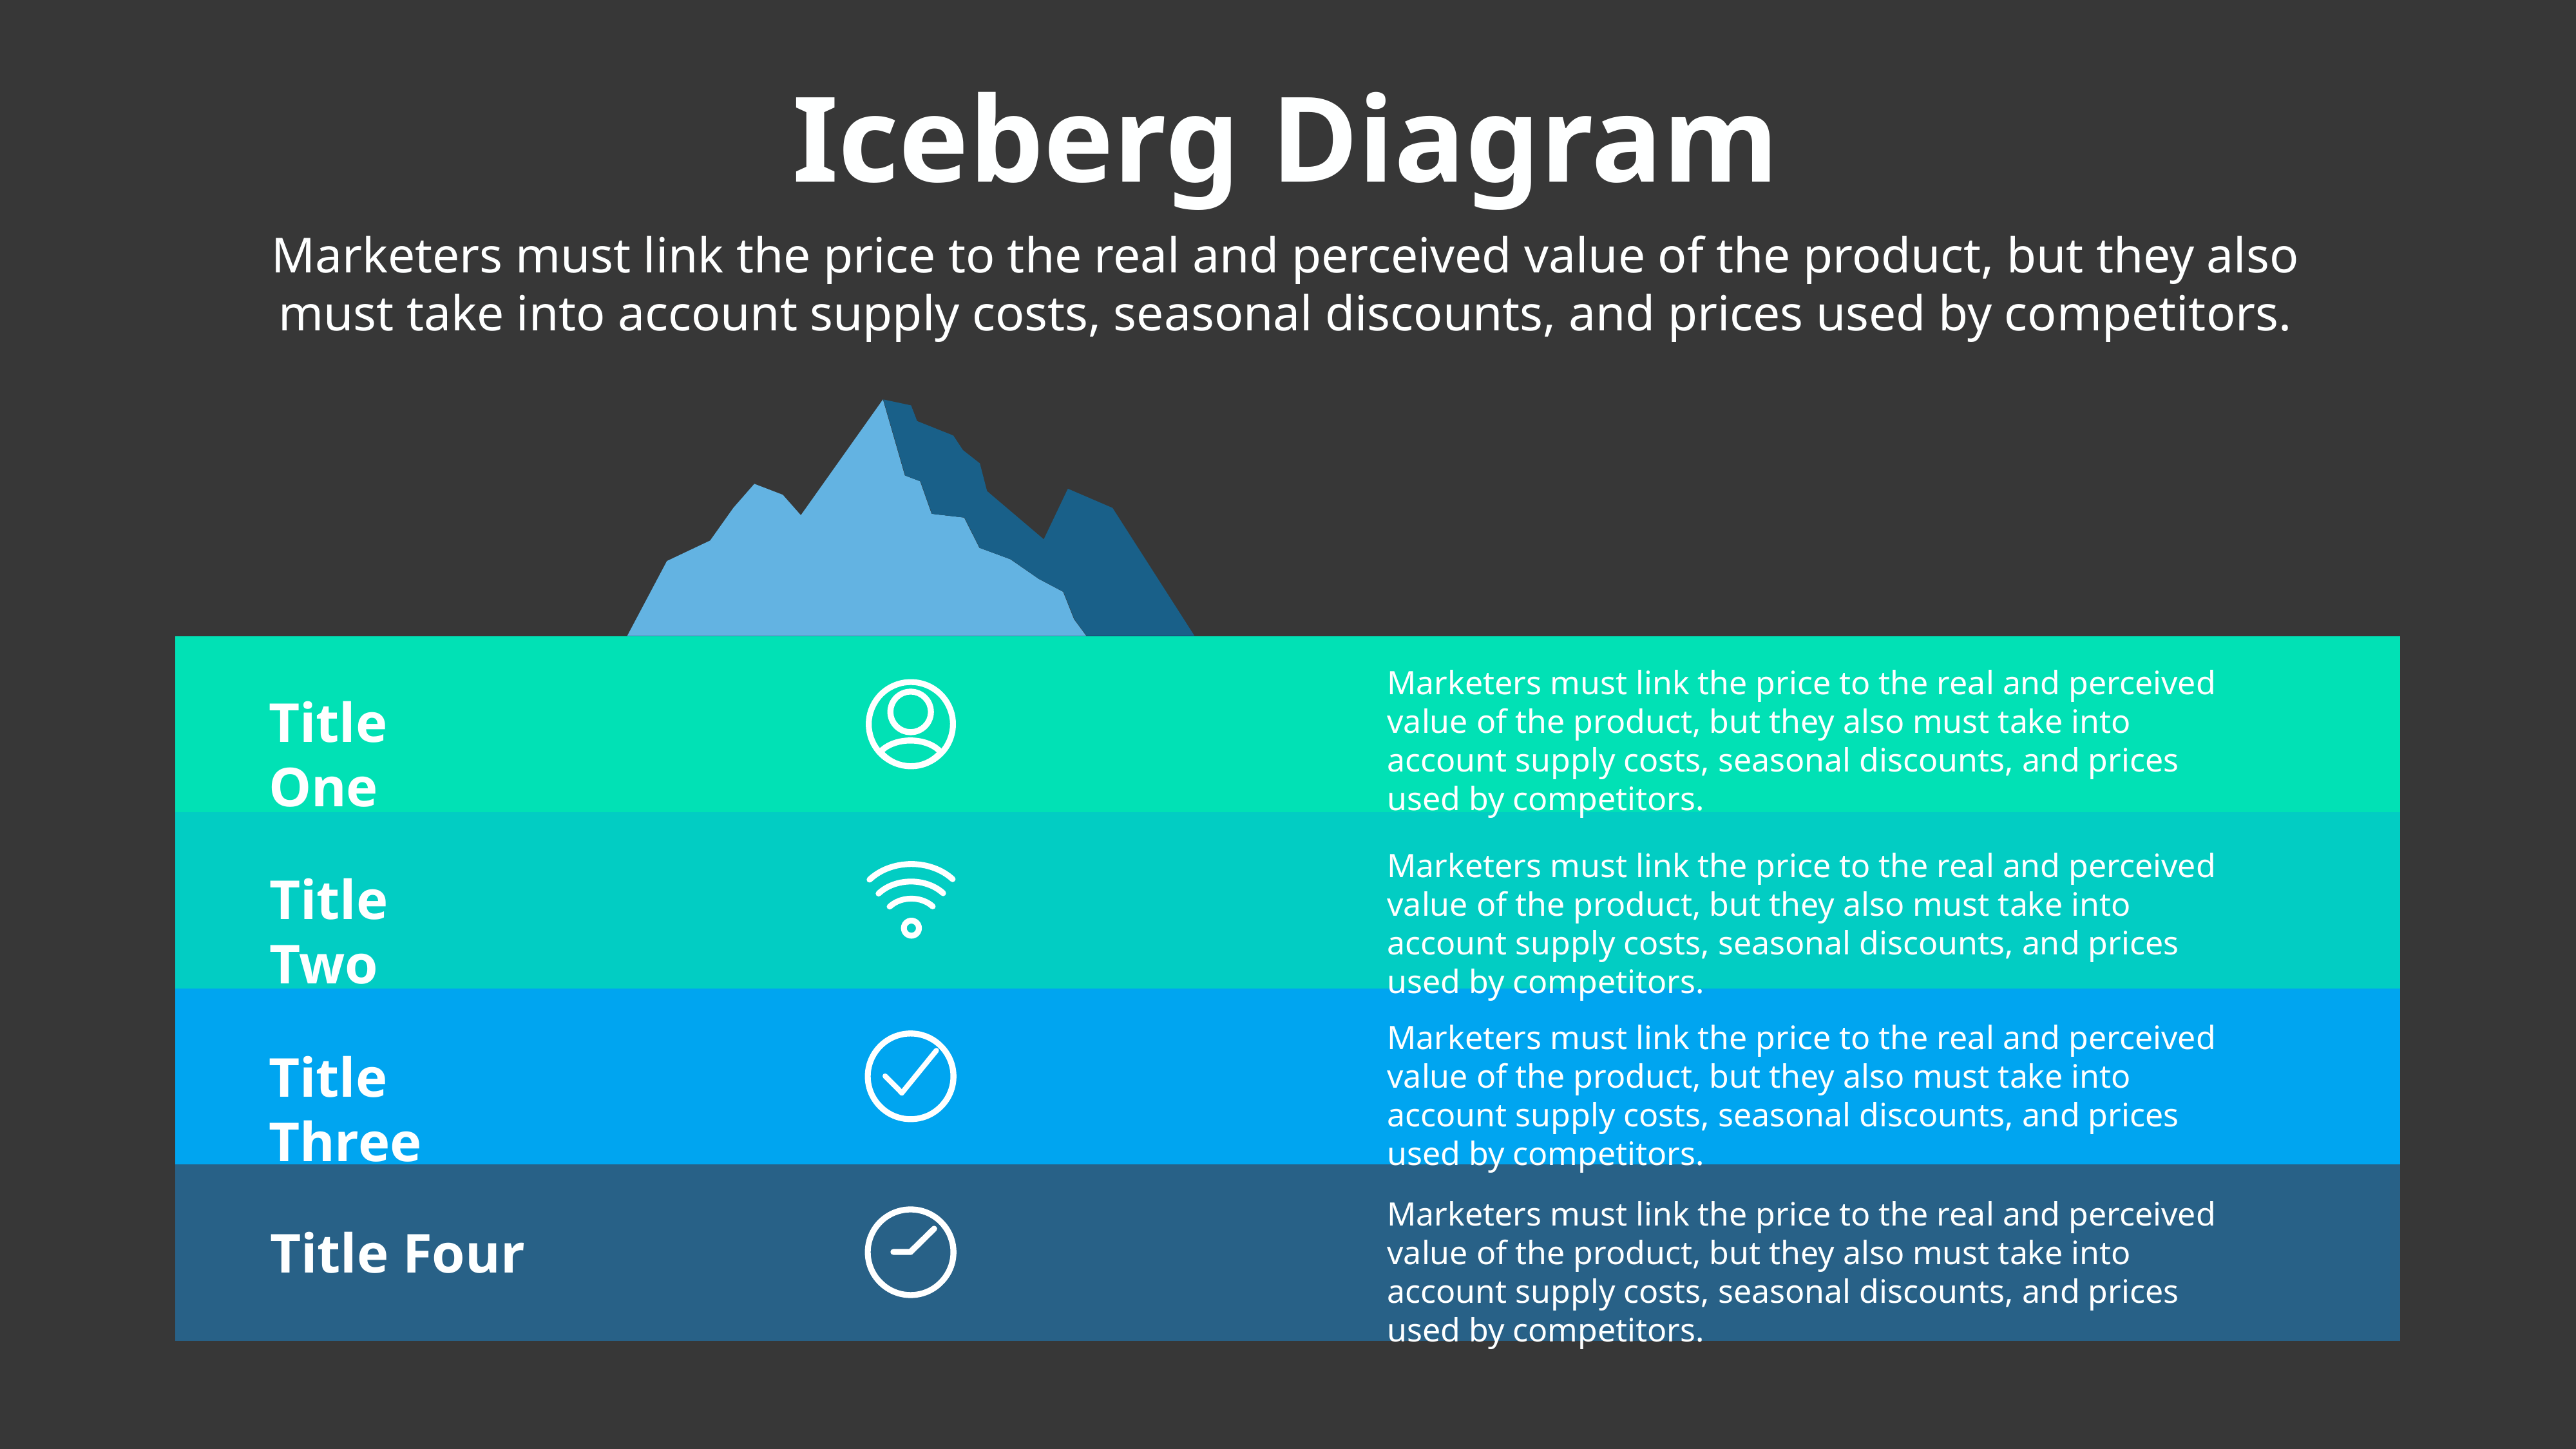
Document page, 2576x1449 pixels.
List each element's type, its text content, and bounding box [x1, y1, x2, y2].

text_box [886, 895, 936, 910]
text_box [901, 918, 922, 939]
text_box [866, 861, 956, 883]
text_box Title Three [259, 1038, 553, 1177]
text_box Marketers must link the price to the real and perceived value of the product, but they also must take into account supply costs, seasonal discounts, and prices used by competitors. [1377, 840, 2258, 1005]
text_box Marketers must link the price to the real and perceived value of the product, but they also must take into account supply costs, seasonal discounts, and prices used by competitors. [1377, 1189, 2258, 1353]
text_box Marketers must link the price to the real and perceived value of the product, but they also must take into account supply costs, seasonal discounts, and prices used by competitors. [1377, 658, 2258, 822]
text_box [627, 399, 1085, 636]
text_box [175, 636, 2401, 811]
text_box Title One [259, 683, 508, 822]
text_box Marketers must link the price to the real and perceived value of the product, but they also must take into account supply costs, seasonal discounts, and prices used by competitors. [1377, 1012, 2258, 1177]
text_box [175, 988, 2401, 1164]
text_box Title Two [260, 861, 509, 999]
text_box [883, 1048, 939, 1096]
text_box [866, 679, 956, 770]
text_box Marketers must link the price to the real and perceived value of the product, but they also must take into account supply costs, seasonal discounts, and prices used by competitors. [212, 220, 2359, 345]
text_box [887, 688, 934, 735]
text_box [890, 1226, 937, 1255]
text_box [175, 811, 2401, 988]
text_box [175, 1164, 2401, 1341]
text_box [875, 878, 946, 897]
text_box Iceberg Diagram [783, 59, 1789, 211]
text_box [864, 1030, 957, 1122]
text_box [883, 399, 1195, 636]
text_box [864, 1206, 957, 1298]
text_box Title Four [260, 1214, 535, 1289]
